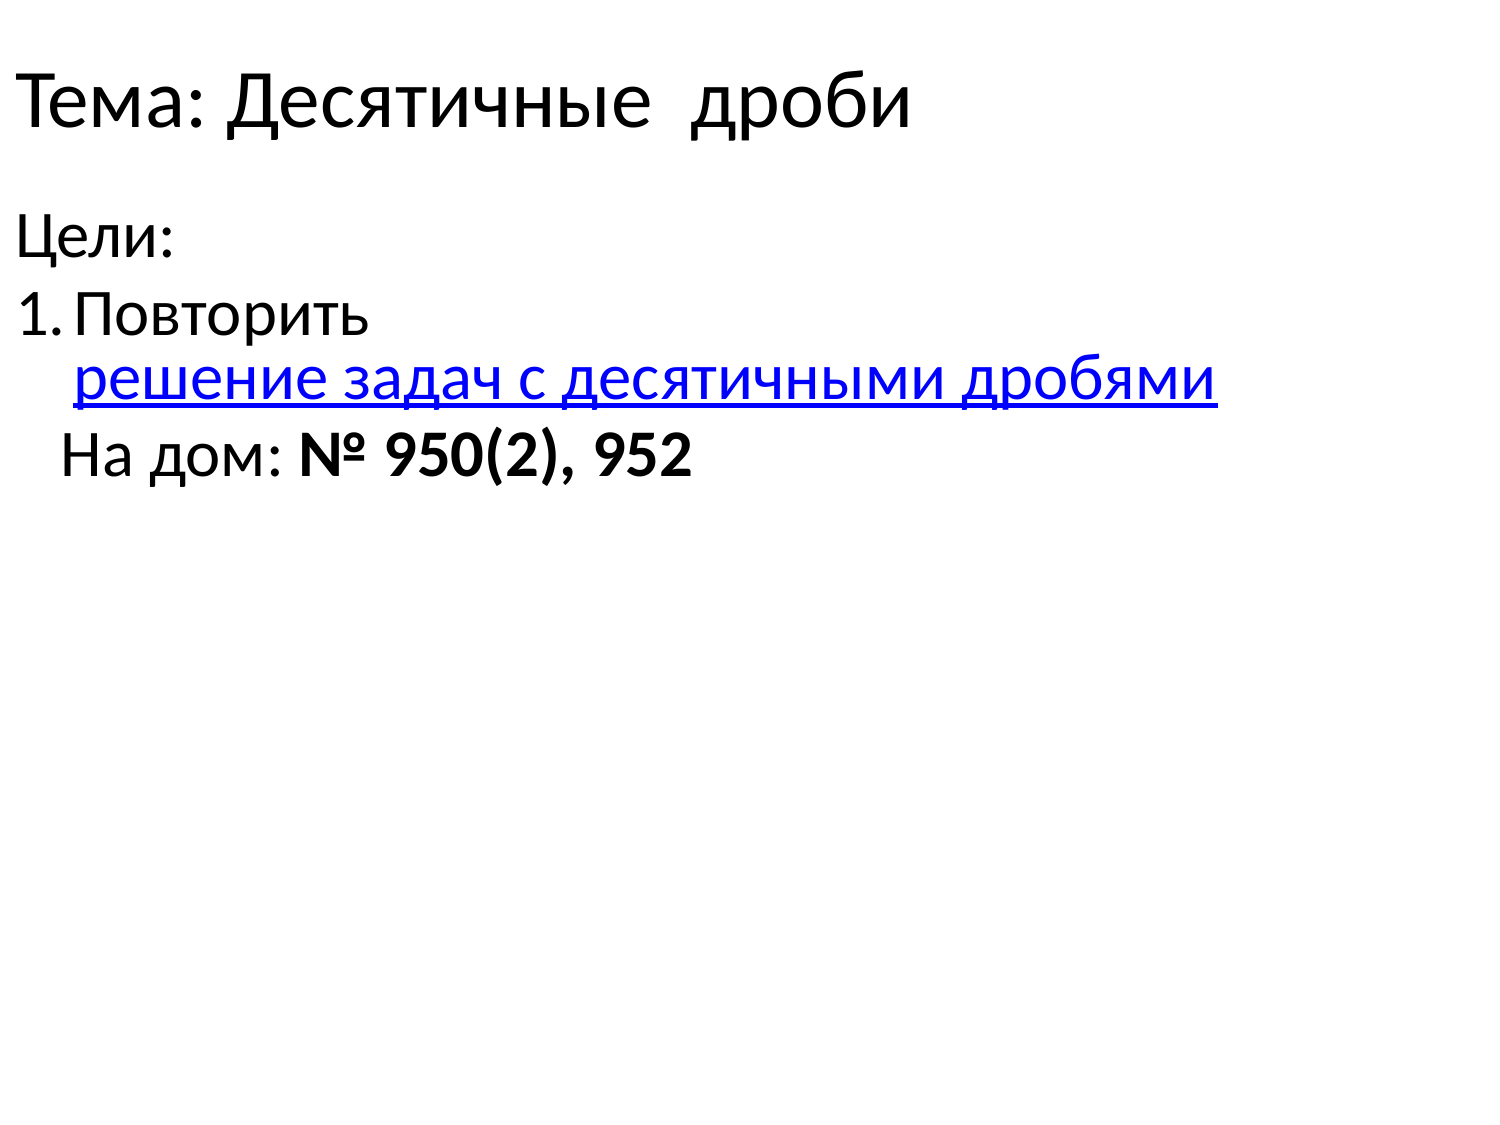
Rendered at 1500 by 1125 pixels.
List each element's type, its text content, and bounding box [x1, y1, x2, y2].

list Цели: Повторить решение задач с десятичными дробями На дом: № 950(2), 952 [0, 199, 1500, 1087]
title Тема: Десятичные дроби [0, 0, 1500, 188]
